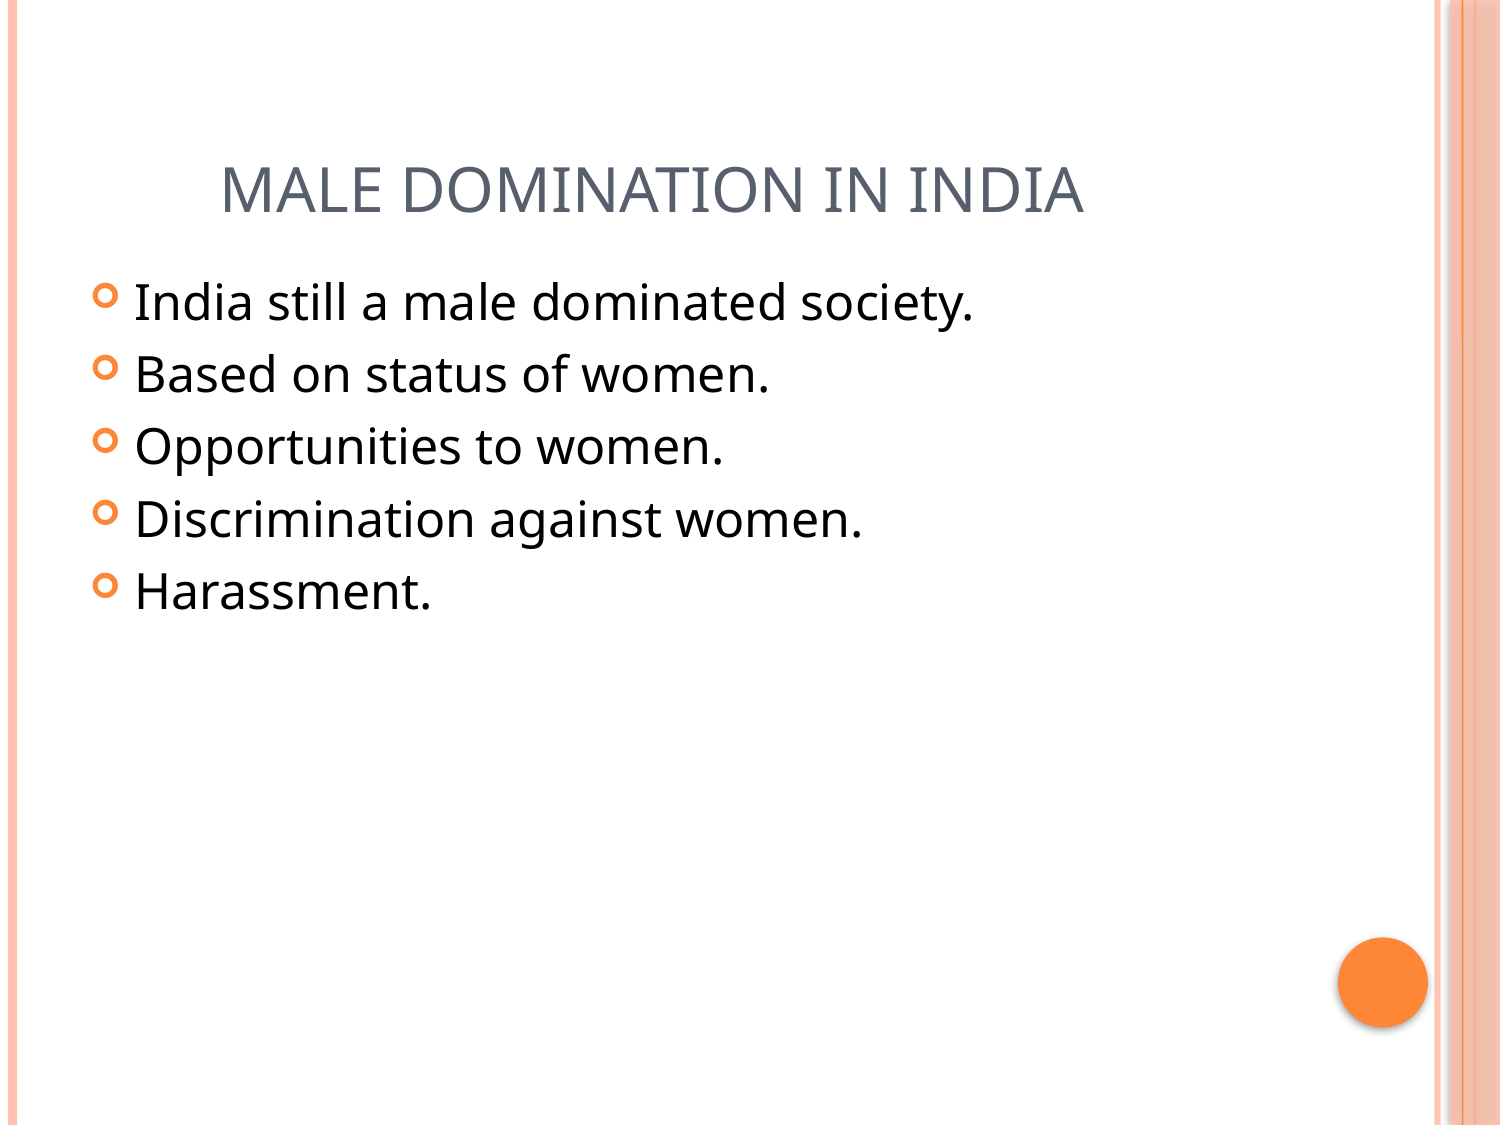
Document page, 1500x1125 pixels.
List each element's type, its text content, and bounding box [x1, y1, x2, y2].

title male domination in india [75, 45, 1300, 233]
list India still a male dominated society. Based on status of women. Opportunities to women. Discrimination against women. Harassment. [75, 262, 1300, 1062]
